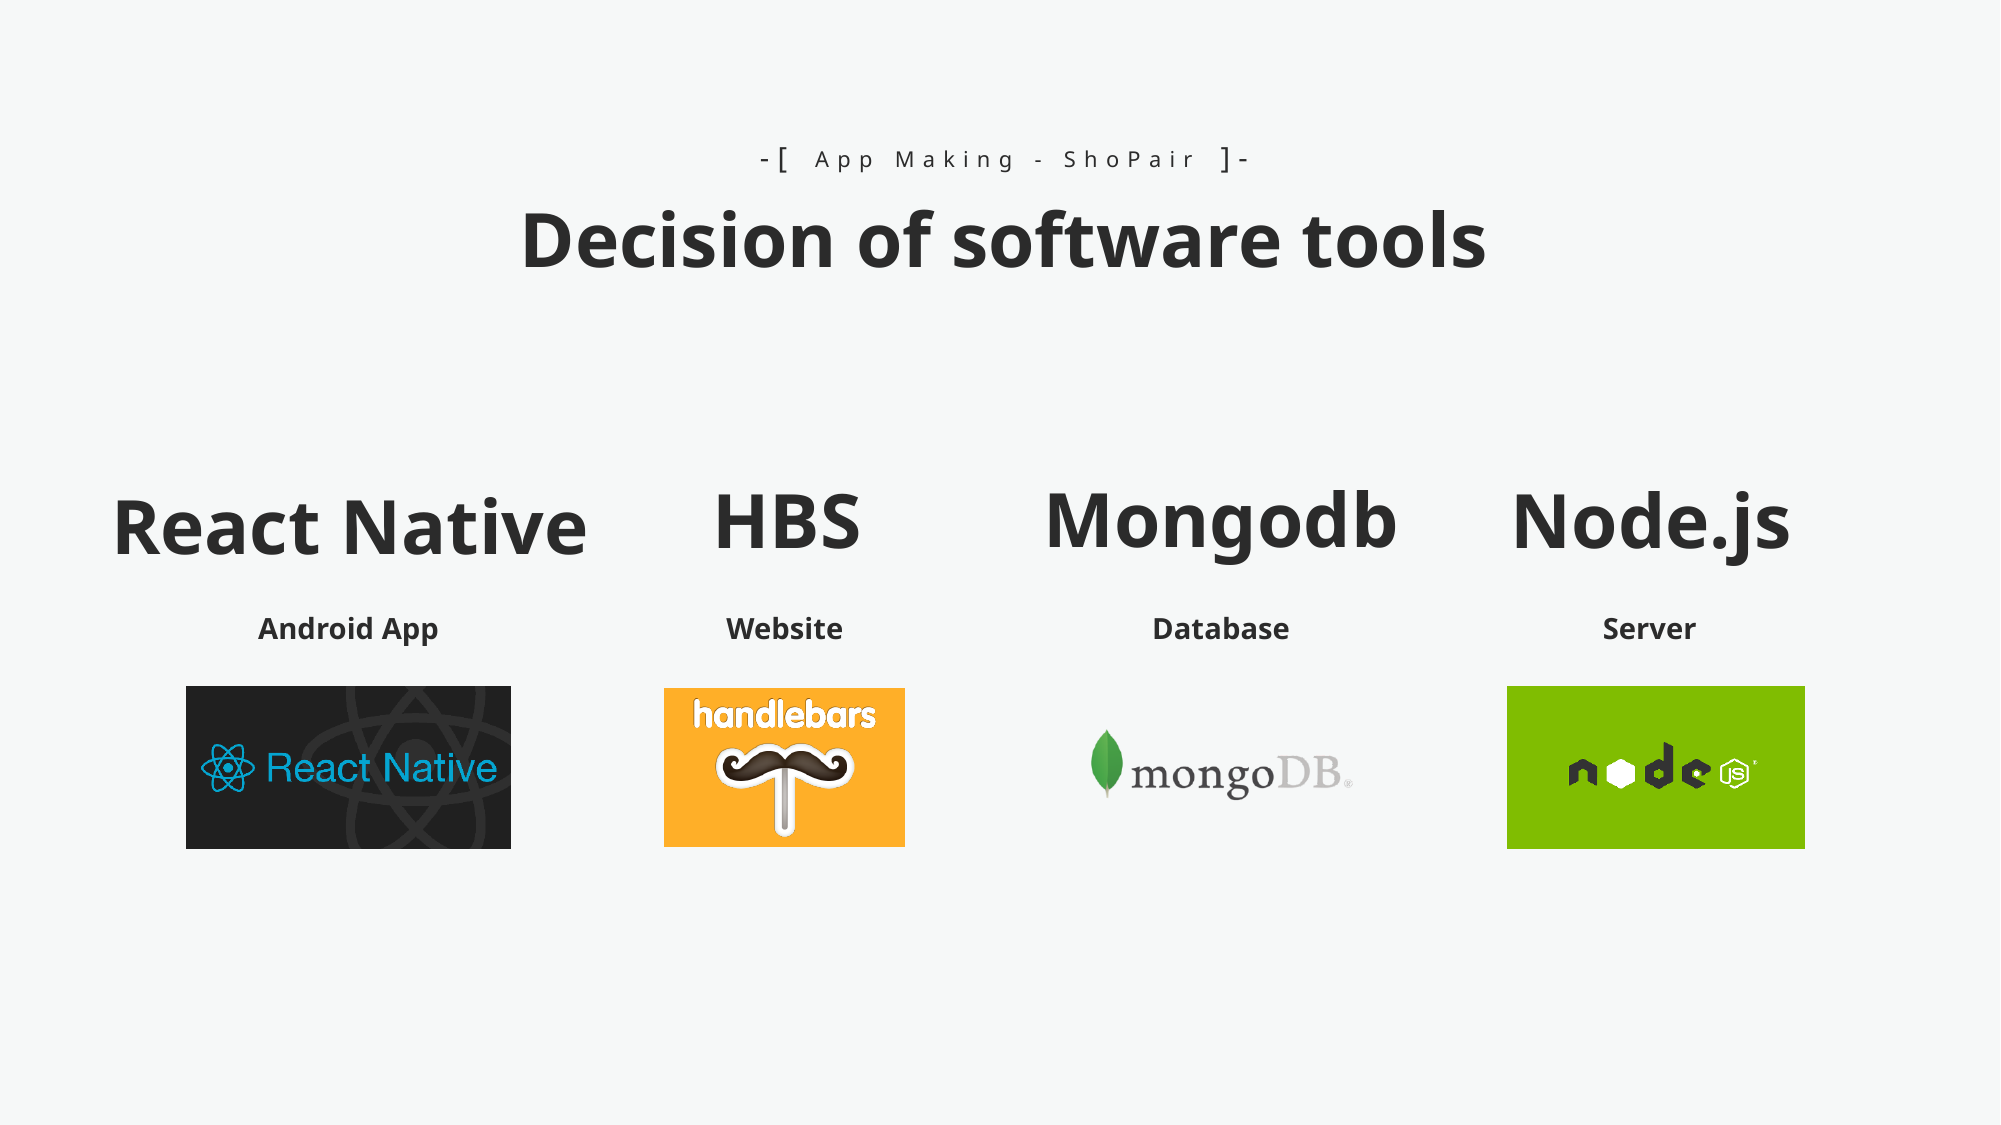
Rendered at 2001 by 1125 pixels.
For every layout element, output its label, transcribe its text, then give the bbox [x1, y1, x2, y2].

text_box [1531, 472, 1772, 654]
picture [1026, 662, 1417, 867]
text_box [500, 131, 1508, 292]
picture [1506, 686, 1805, 849]
text_box [661, 685, 908, 850]
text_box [719, 485, 850, 654]
text_box Android App [243, 603, 454, 653]
picture [185, 686, 511, 849]
text_box React Native [110, 492, 590, 570]
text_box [1068, 471, 1374, 654]
picture [693, 698, 876, 837]
